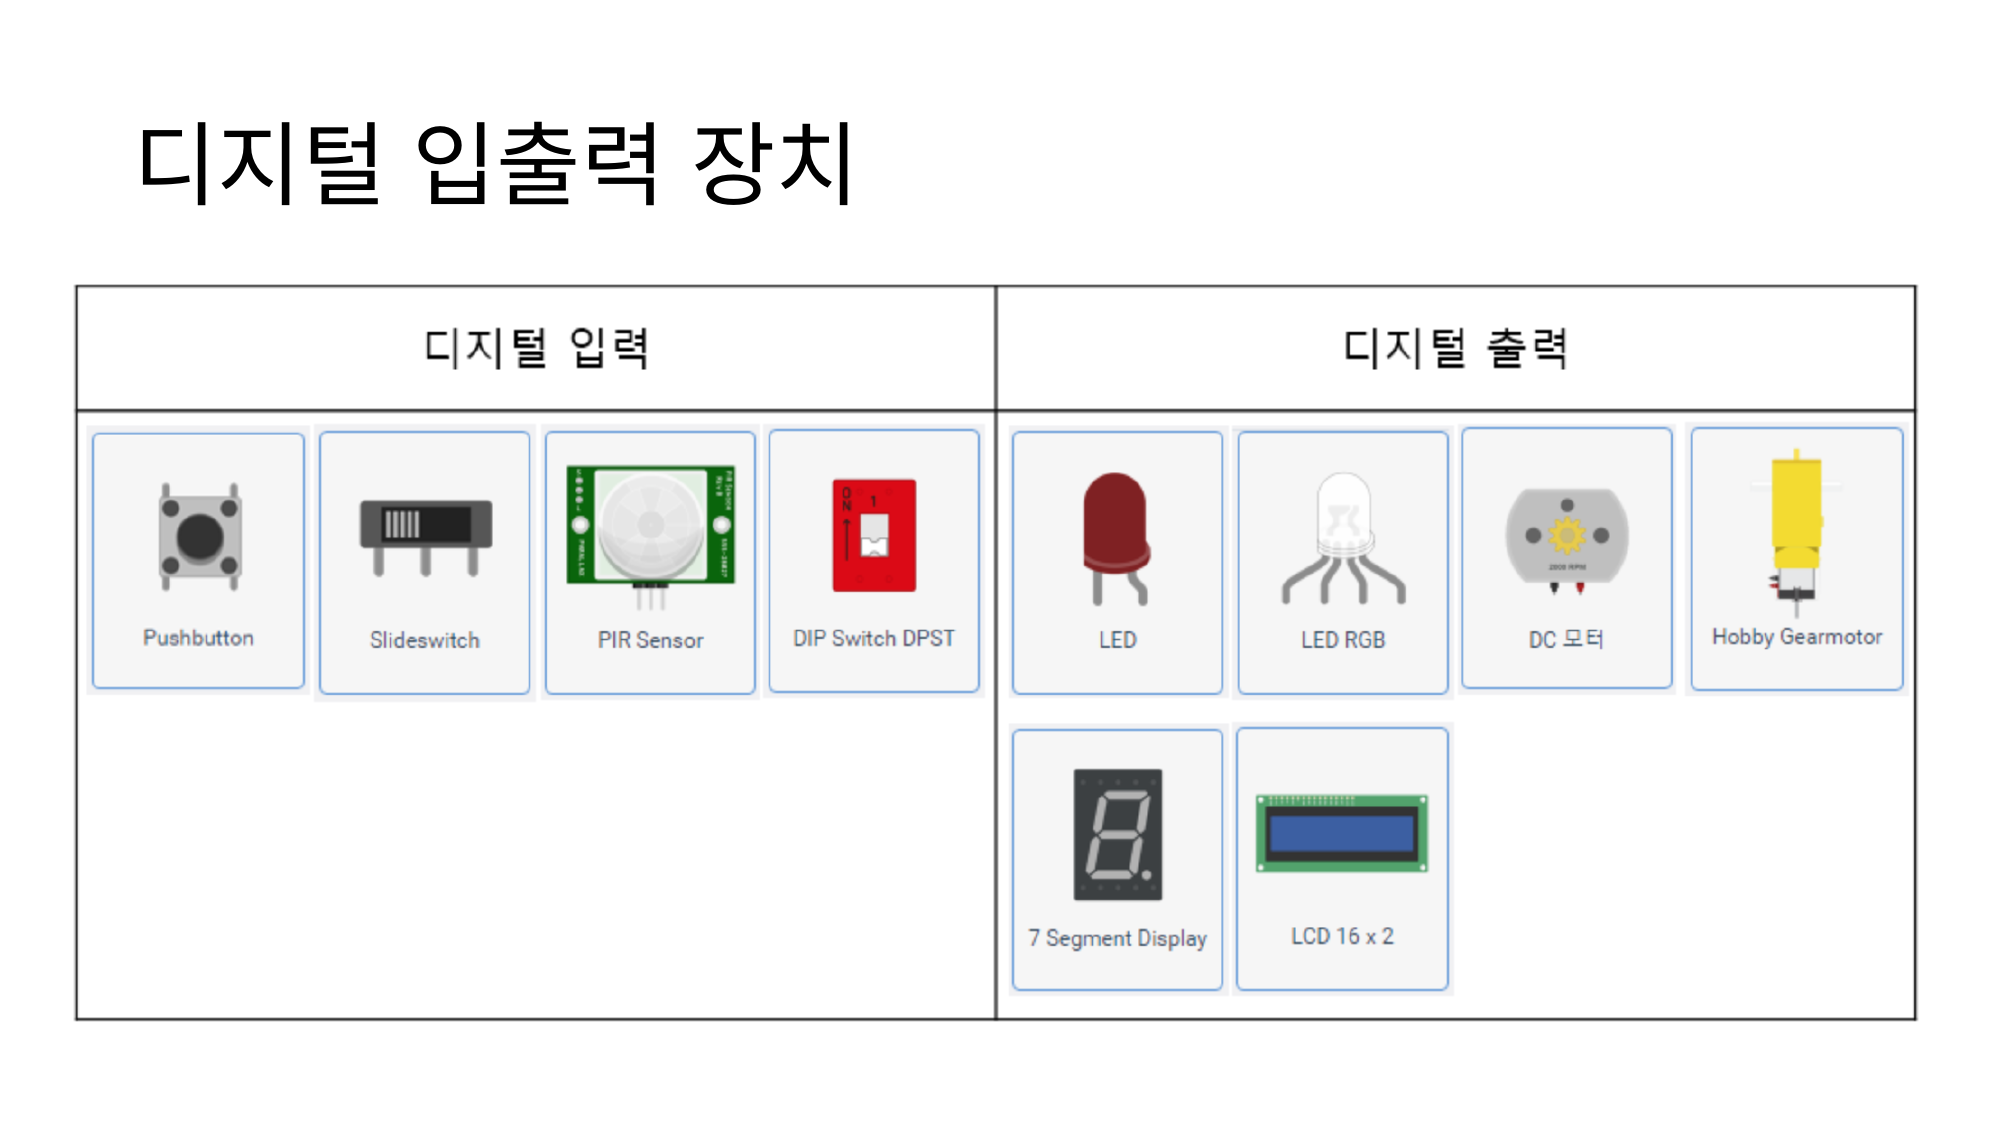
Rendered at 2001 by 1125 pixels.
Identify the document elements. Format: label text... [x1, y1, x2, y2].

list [68, 277, 1932, 1039]
title 디지털 입출력 장치 [118, 59, 1794, 277]
